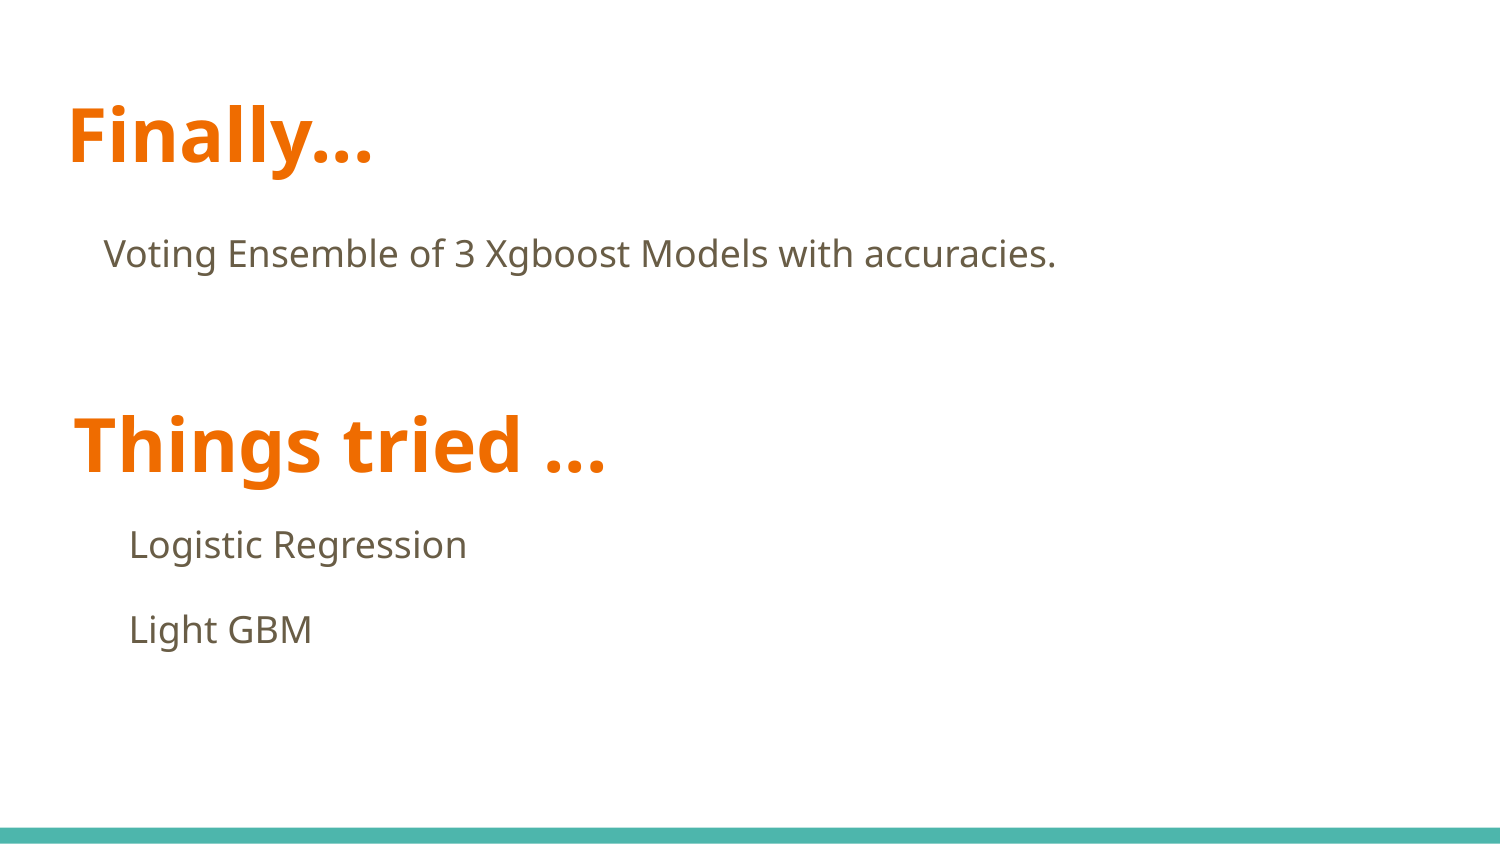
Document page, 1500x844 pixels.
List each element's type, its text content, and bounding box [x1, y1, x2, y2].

list Voting Ensemble of 3 Xgboost Models with accuracies. [51, 207, 1449, 307]
title Finally... [51, 72, 1449, 189]
list Logistic Regression Light GBM [76, 499, 1474, 599]
title Things tried ... [58, 382, 1457, 499]
